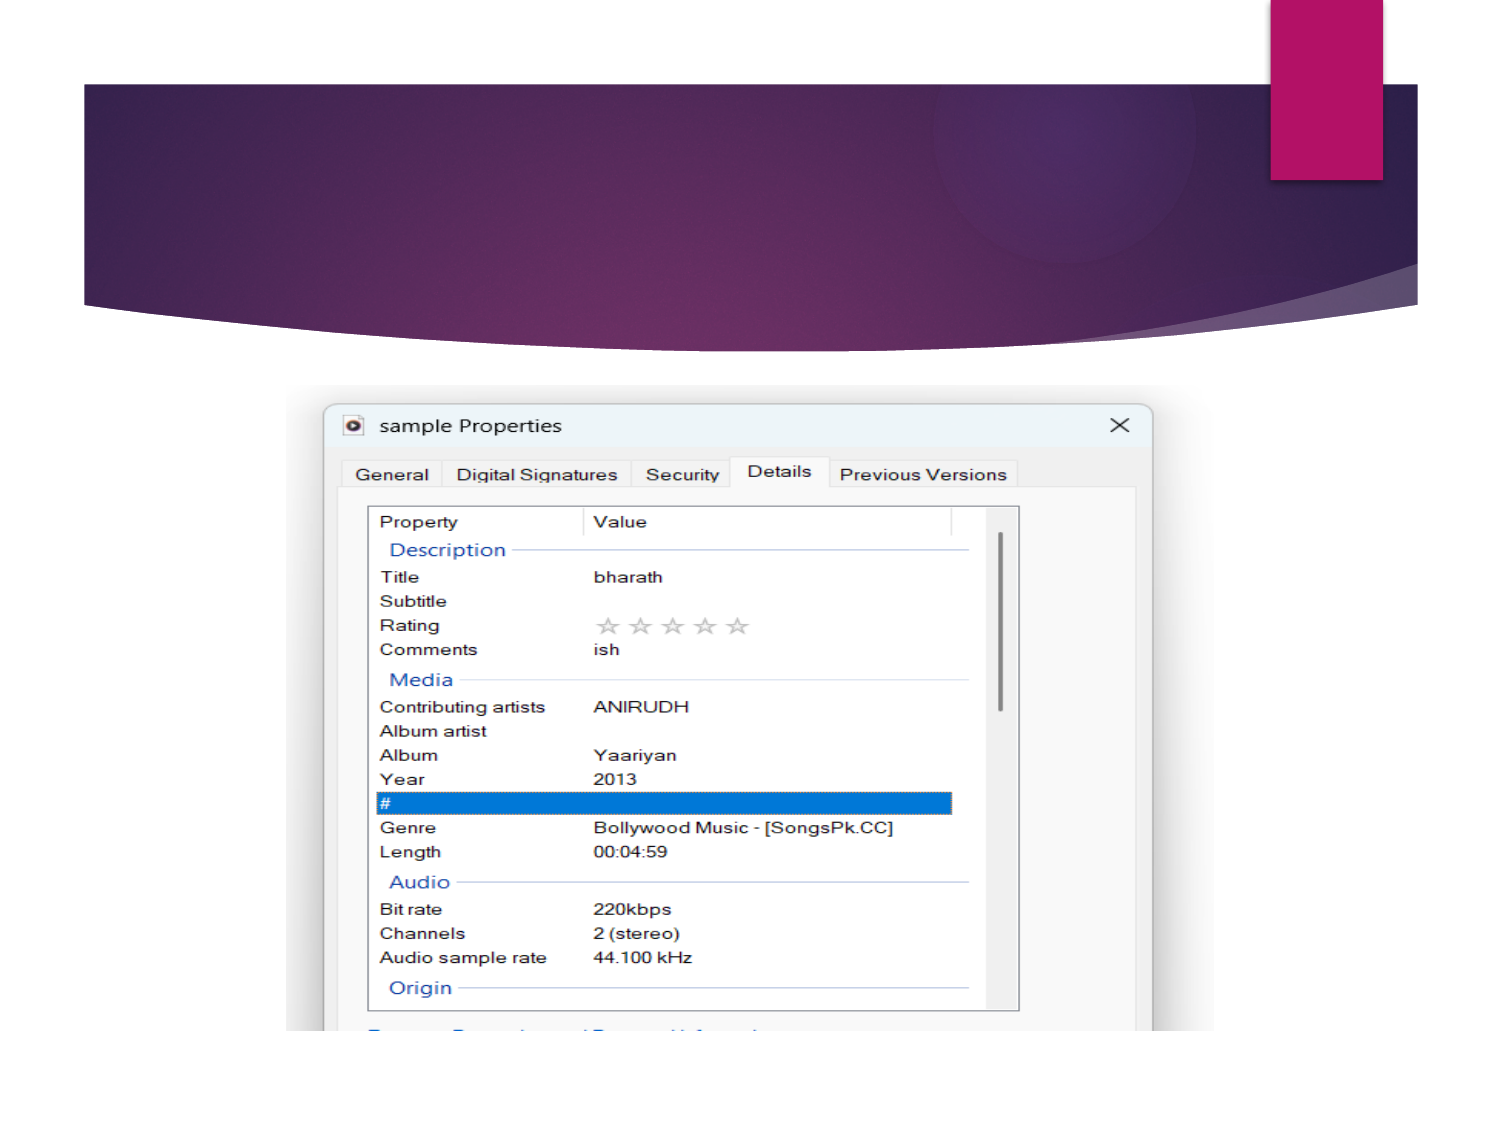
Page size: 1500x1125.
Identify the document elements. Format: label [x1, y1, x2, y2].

list [286, 385, 1214, 1032]
